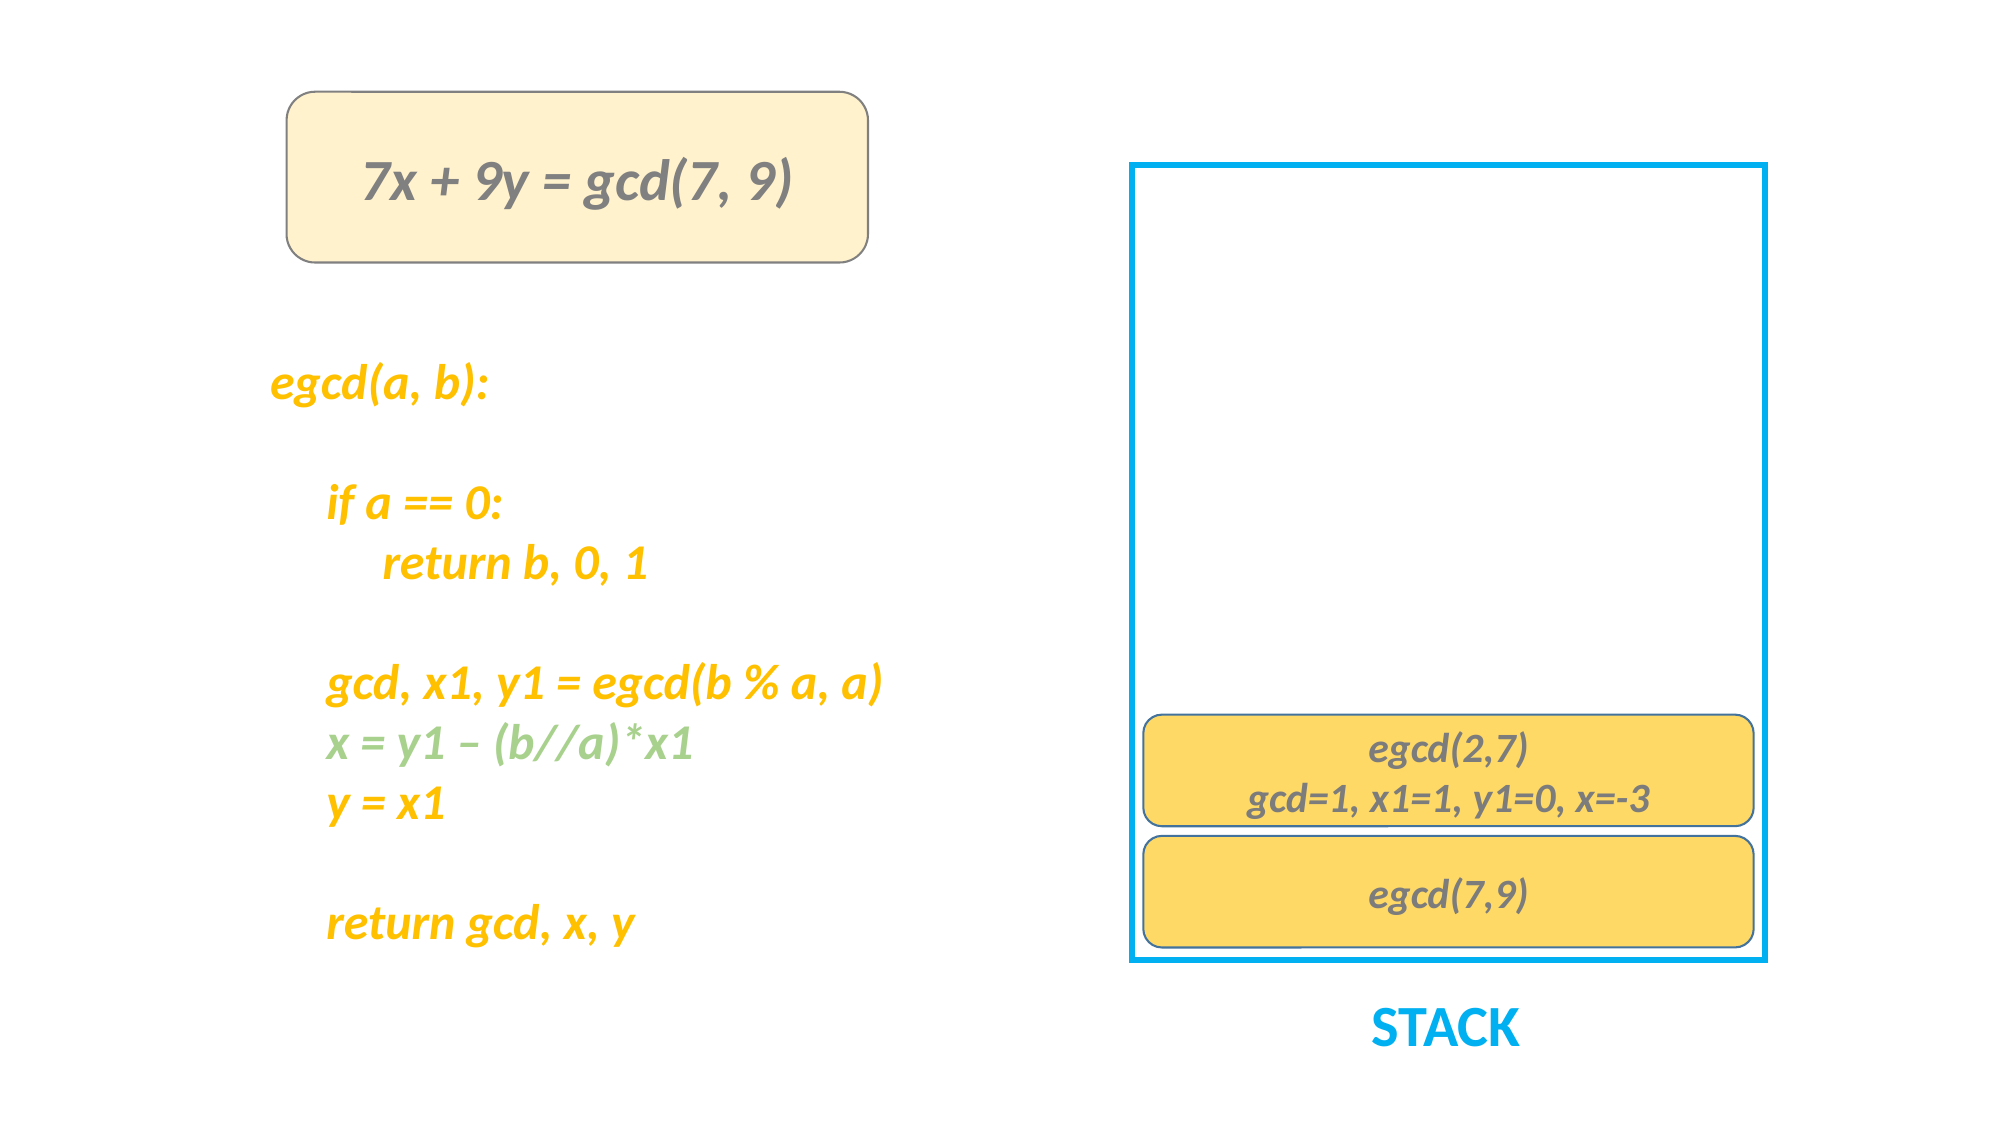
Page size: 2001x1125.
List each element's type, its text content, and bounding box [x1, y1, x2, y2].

text_box egcd(2,7) gcd=1, x1=1, y1=0, x=-3 [1142, 713, 1755, 828]
text_box 7x + 9y = gcd(7, 9) [285, 90, 870, 264]
text_box STACK [1357, 980, 1540, 1066]
text_box egcd(a, b): if a == 0: return b, 0, 1 gcd, x1, y1 = egcd(b % a, a) x = y1 – (b//a)*x1 y = x1 return gcd, x, y [255, 342, 900, 1017]
text_box egcd(7,9) [1142, 834, 1755, 949]
text_box [1131, 164, 1766, 961]
